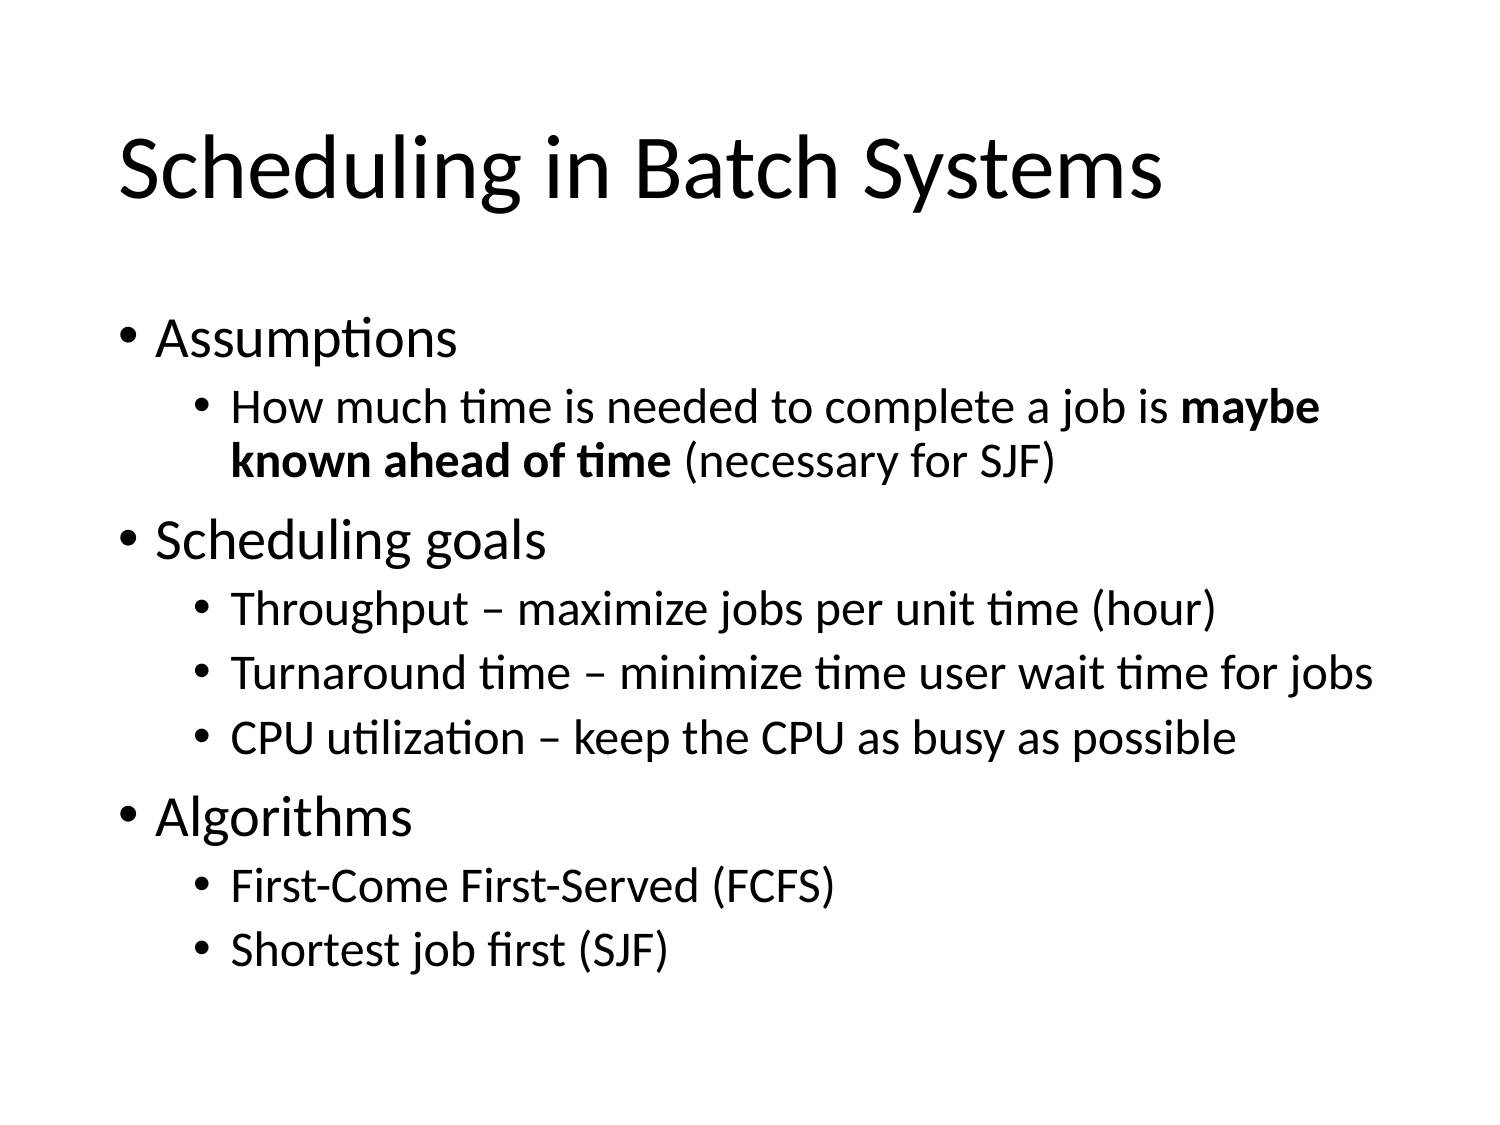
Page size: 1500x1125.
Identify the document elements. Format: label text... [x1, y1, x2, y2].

title Scheduling in Batch Systems [103, 59, 1397, 278]
list Assumptions How much time is needed to complete a job is maybe known ahead of time (necessary for SJF) Scheduling goals Throughput – maximize jobs per unit time (hour) Turnaround time – minimize time user wait time for jobs CPU utilization – keep the CPU as busy as possible Algorithms First-Come First-Served (FCFS) Shortest job first (SJF) [103, 299, 1397, 1014]
